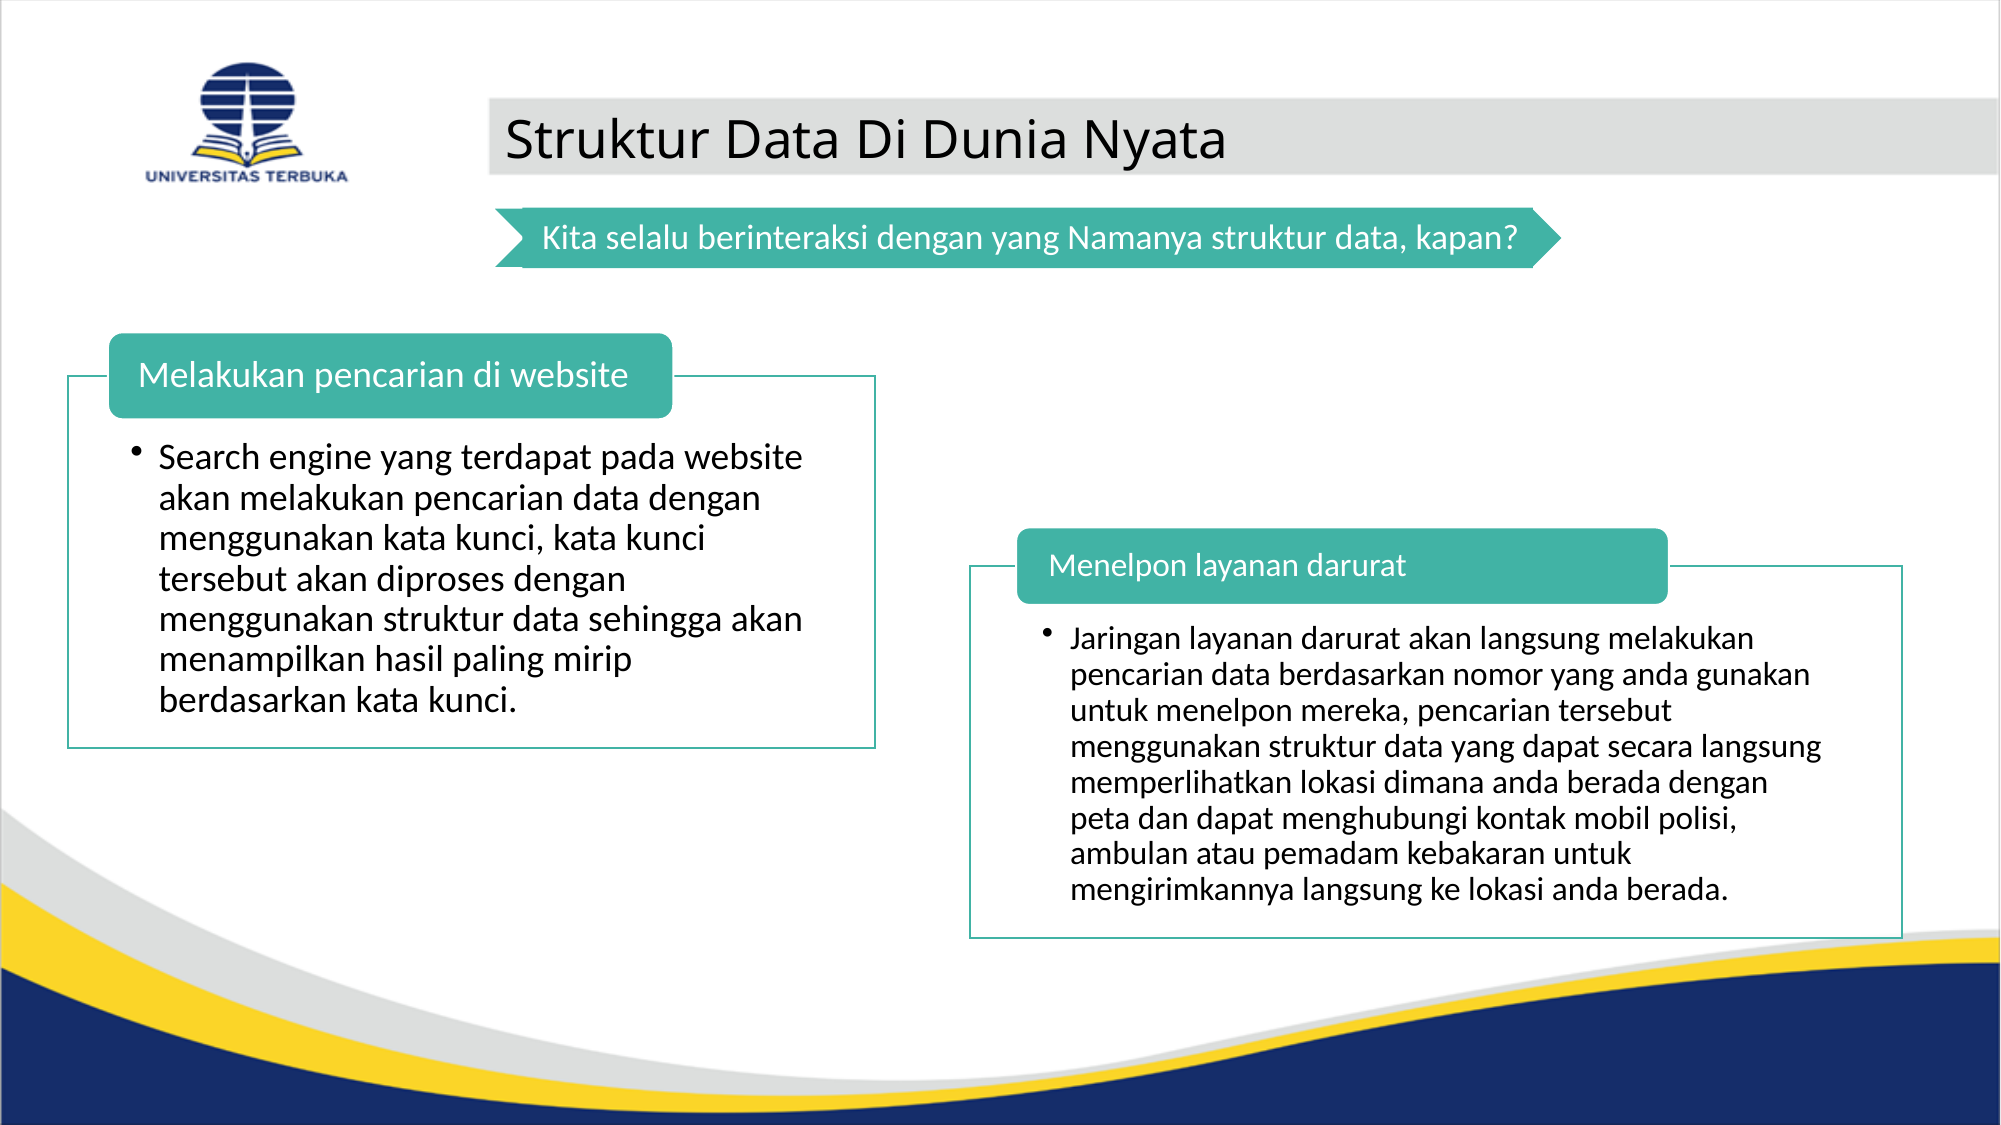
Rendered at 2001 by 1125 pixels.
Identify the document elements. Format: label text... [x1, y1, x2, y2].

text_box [492, 207, 1564, 269]
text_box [969, 510, 1903, 956]
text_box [67, 324, 876, 756]
text_box Struktur Data Di Dunia Nyata [492, 99, 1407, 177]
picture [0, 0, 2001, 1125]
